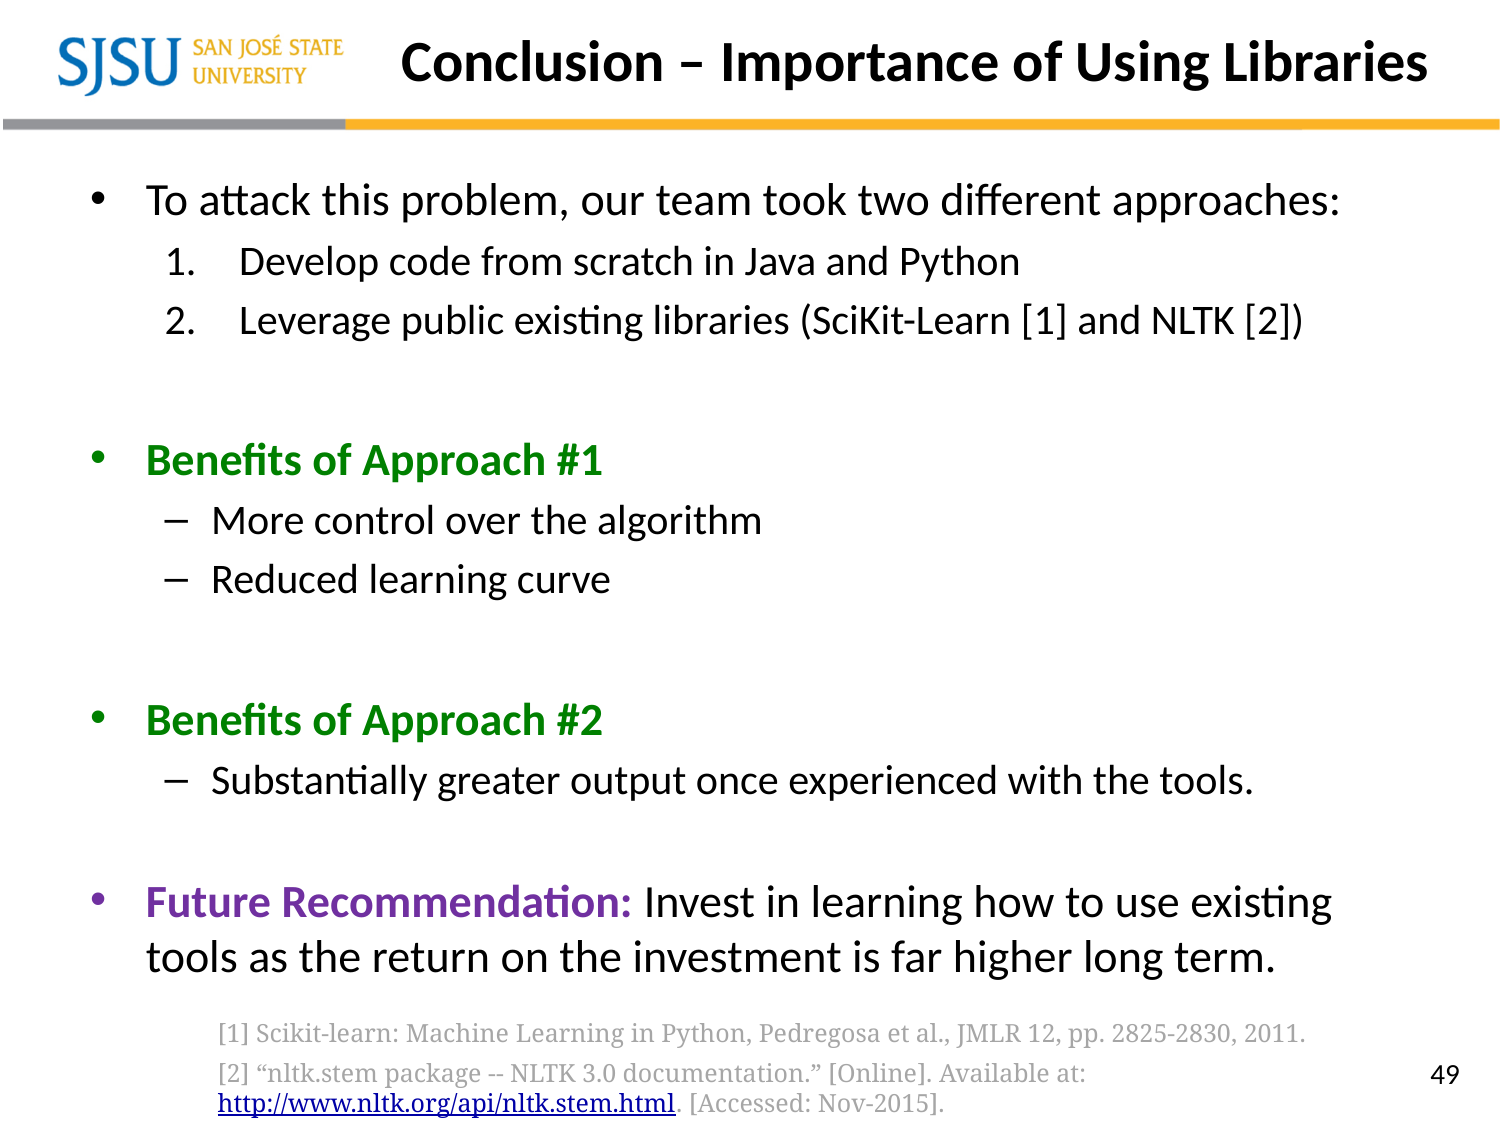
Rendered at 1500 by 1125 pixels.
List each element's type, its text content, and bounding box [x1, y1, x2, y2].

text_box [1] Scikit-learn: Machine Learning in Python, Pedregosa et al., JMLR 12, pp. 2825-2830, 2011. [2] “nltk.stem package -- NLTK 3.0 documentation.” [Online]. Available at: http://www.nltk.org/api/nltk.stem.html. [Accessed: Nov-2015]. [203, 1009, 1364, 1125]
picture [3, 0, 1500, 708]
title Conclusion – Importance of Using Libraries [354, 12, 1477, 104]
list To attack this problem, our team took two different approaches: Develop code from scratch in Java and Python Leverage public existing libraries (SciKit-Learn [1] and NLTK [2]) Benefits of Approach #1 More control over the algorithm Reduced learning curve Benefits of Approach #2 Substantially greater output once experienced with the tools. Future Recommendation: Invest in learning how to use existing tools as the return on the investment is far higher long term. [74, 161, 1426, 1005]
slide_number 49 [1364, 1042, 1475, 1103]
